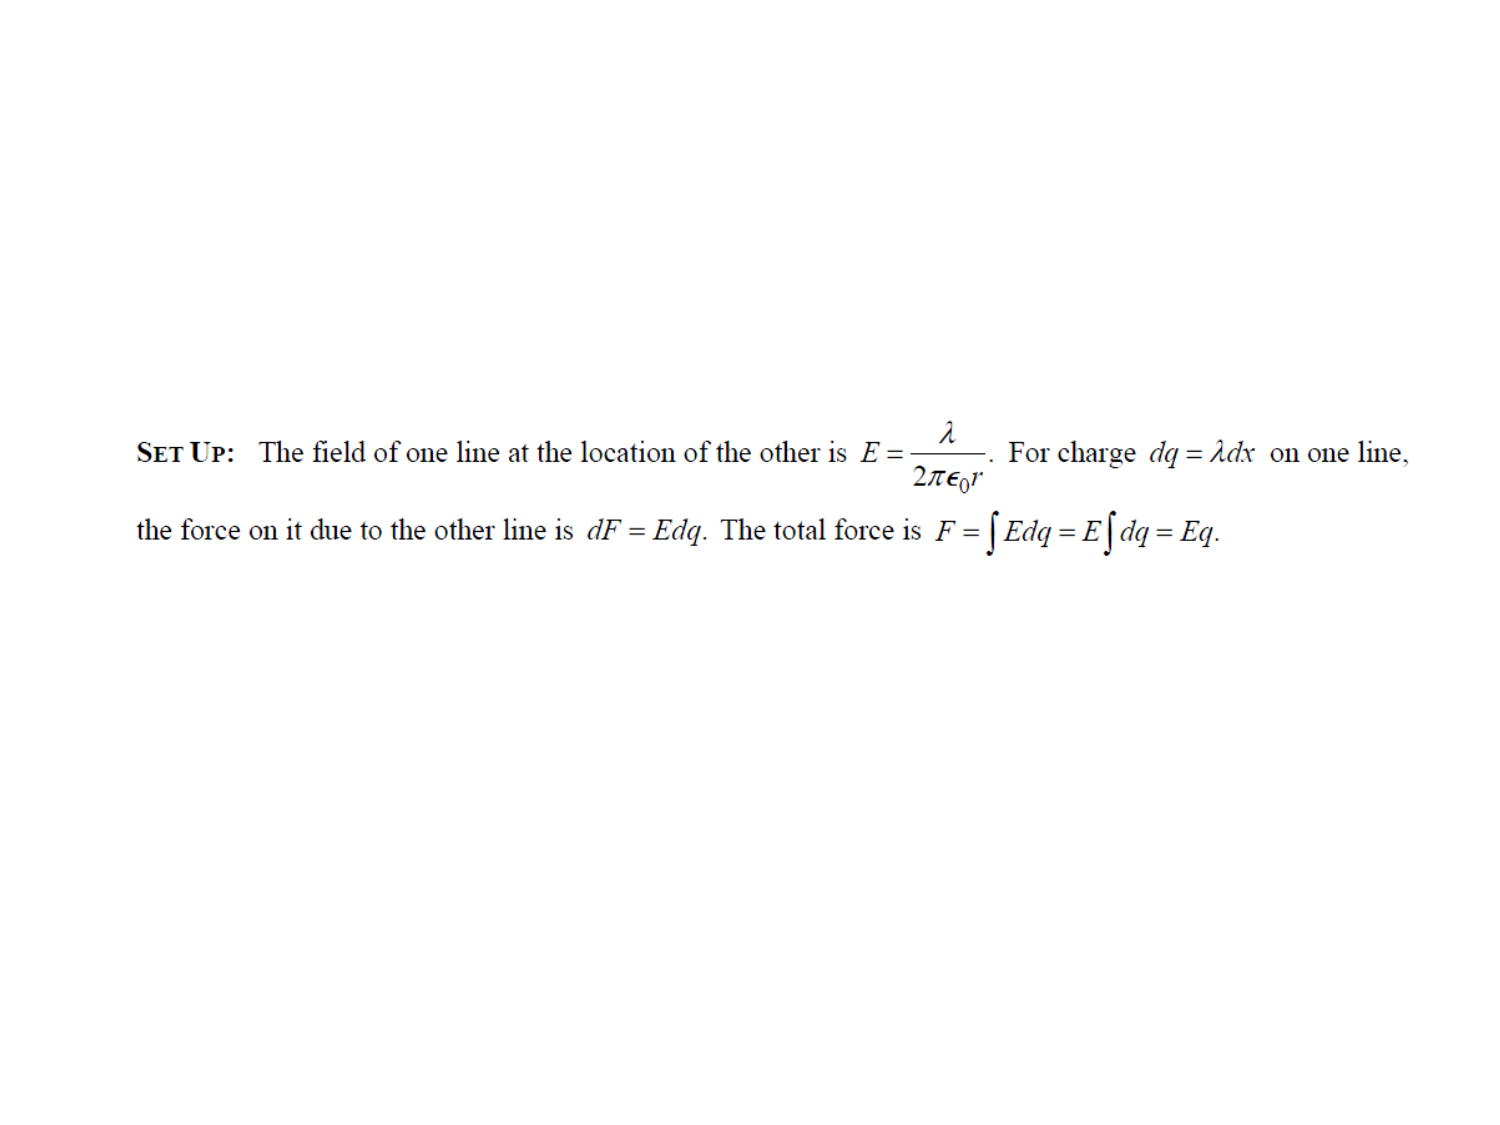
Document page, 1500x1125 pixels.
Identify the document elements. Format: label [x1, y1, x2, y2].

picture [99, 412, 1463, 566]
